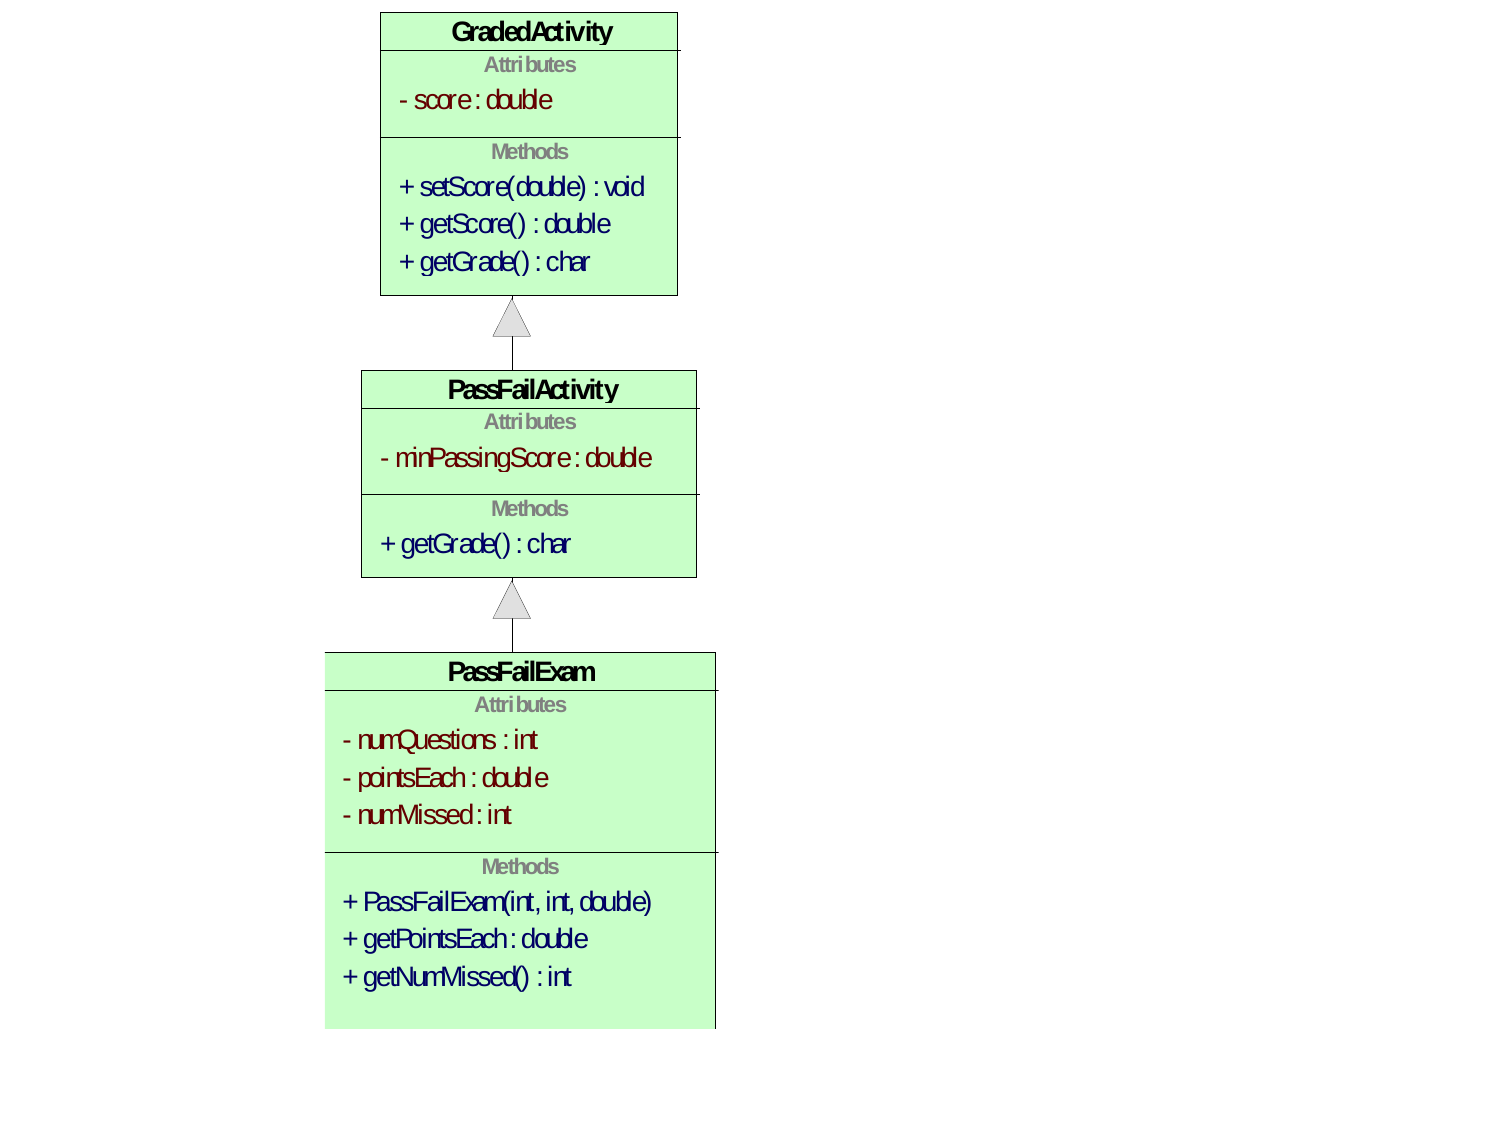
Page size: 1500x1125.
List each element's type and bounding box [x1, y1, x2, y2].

picture [324, 12, 719, 1029]
